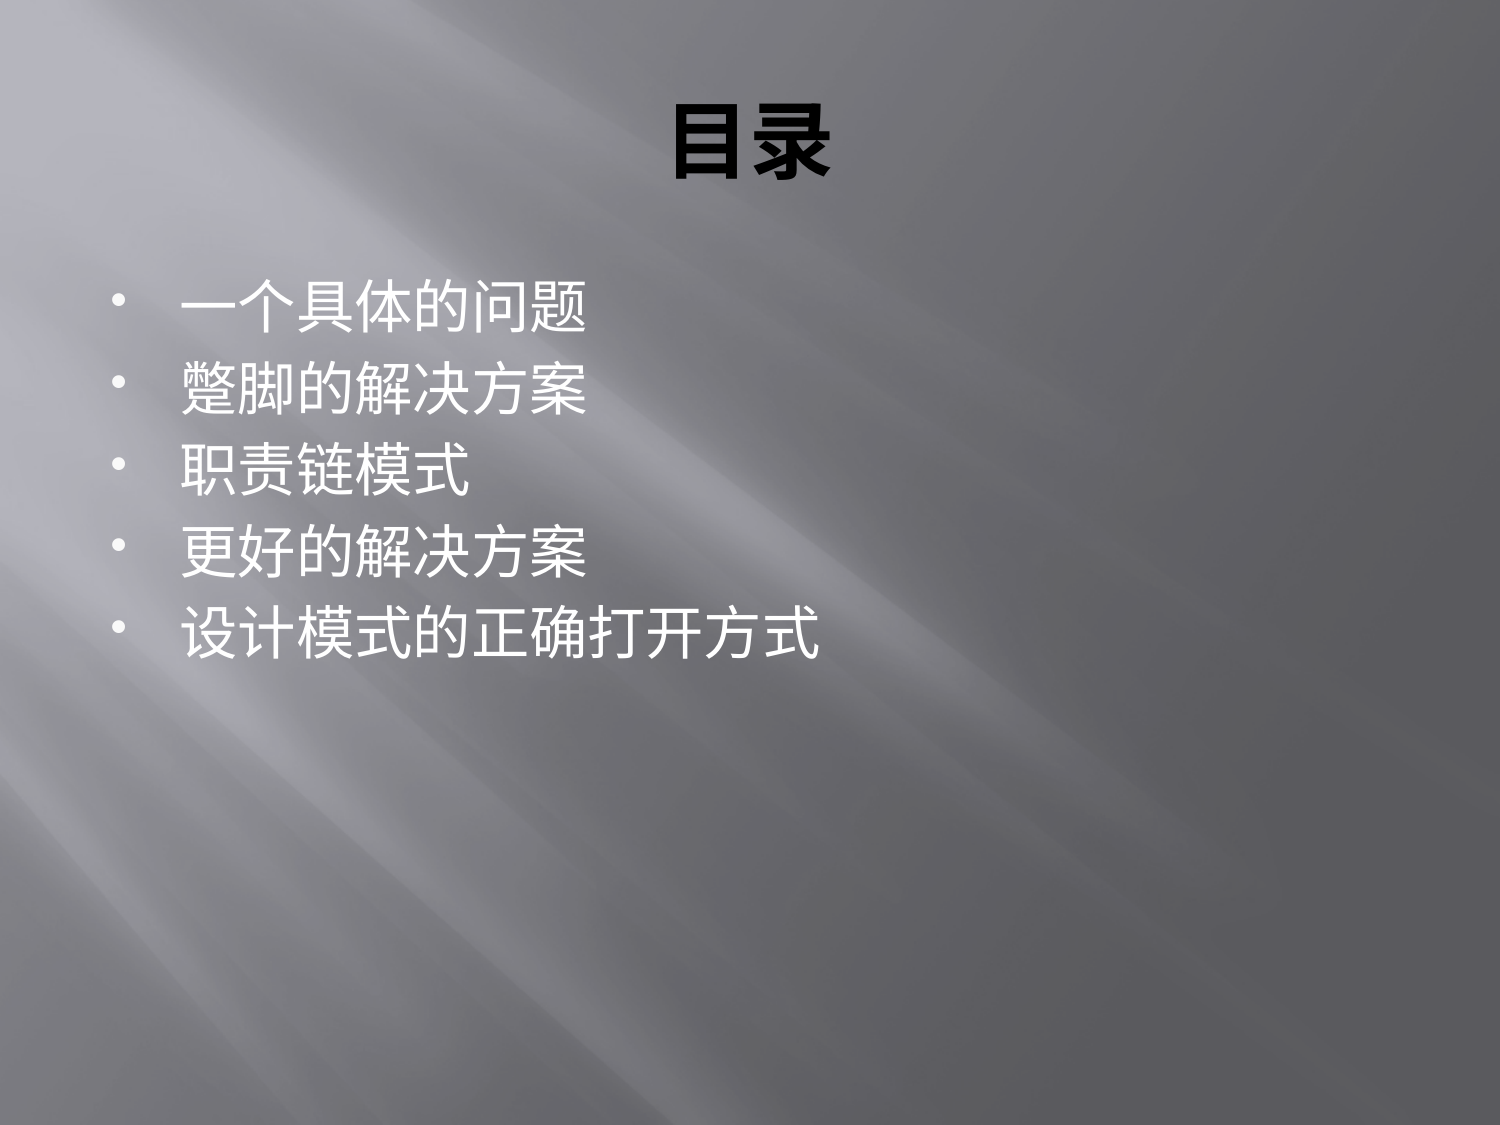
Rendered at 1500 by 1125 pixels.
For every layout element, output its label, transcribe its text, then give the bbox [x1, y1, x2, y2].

title 目录 [75, 45, 1425, 233]
list 一个具体的问题 蹩脚的解决方案 职责链模式 更好的解决方案 设计模式的正确打开方式 [75, 262, 1425, 1035]
